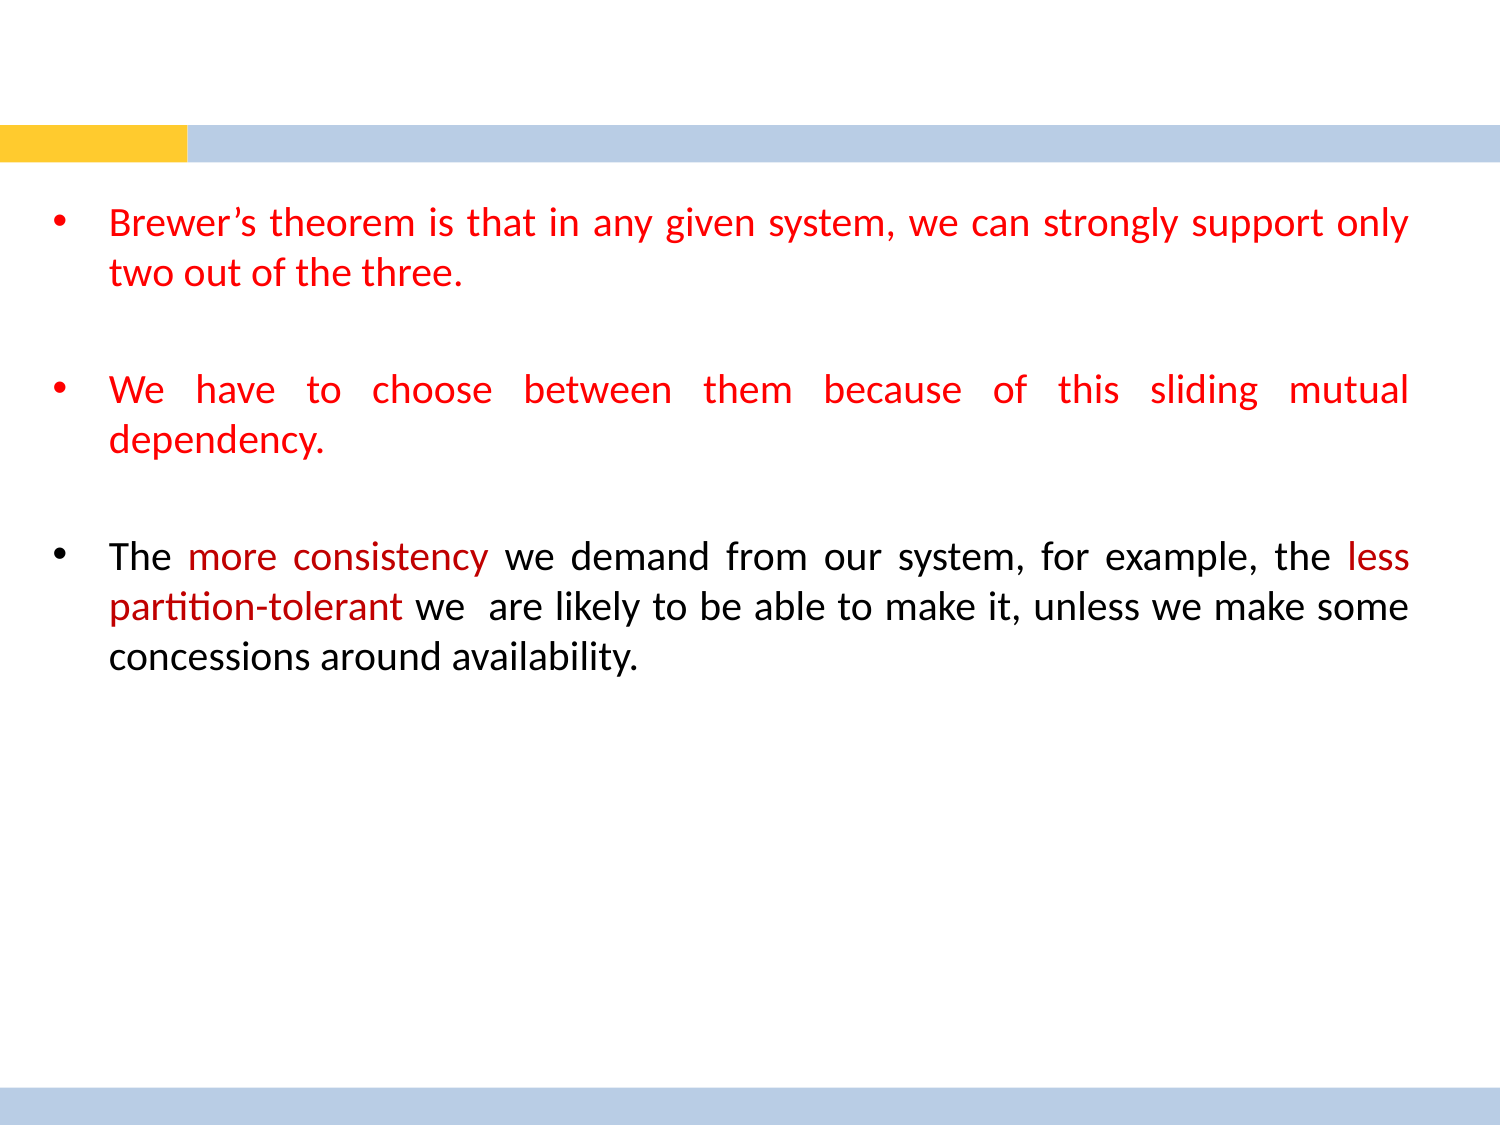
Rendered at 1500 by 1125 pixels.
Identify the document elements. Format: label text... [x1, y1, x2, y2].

list Brewer’s theorem is that in any given system, we can strongly support only two out of the three. We have to choose between them because of this sliding mutual dependency. The more consistency we demand from our system, for example, the less partition-tolerant we are likely to be able to make it, unless we make some concessions around availability. [37, 187, 1425, 713]
